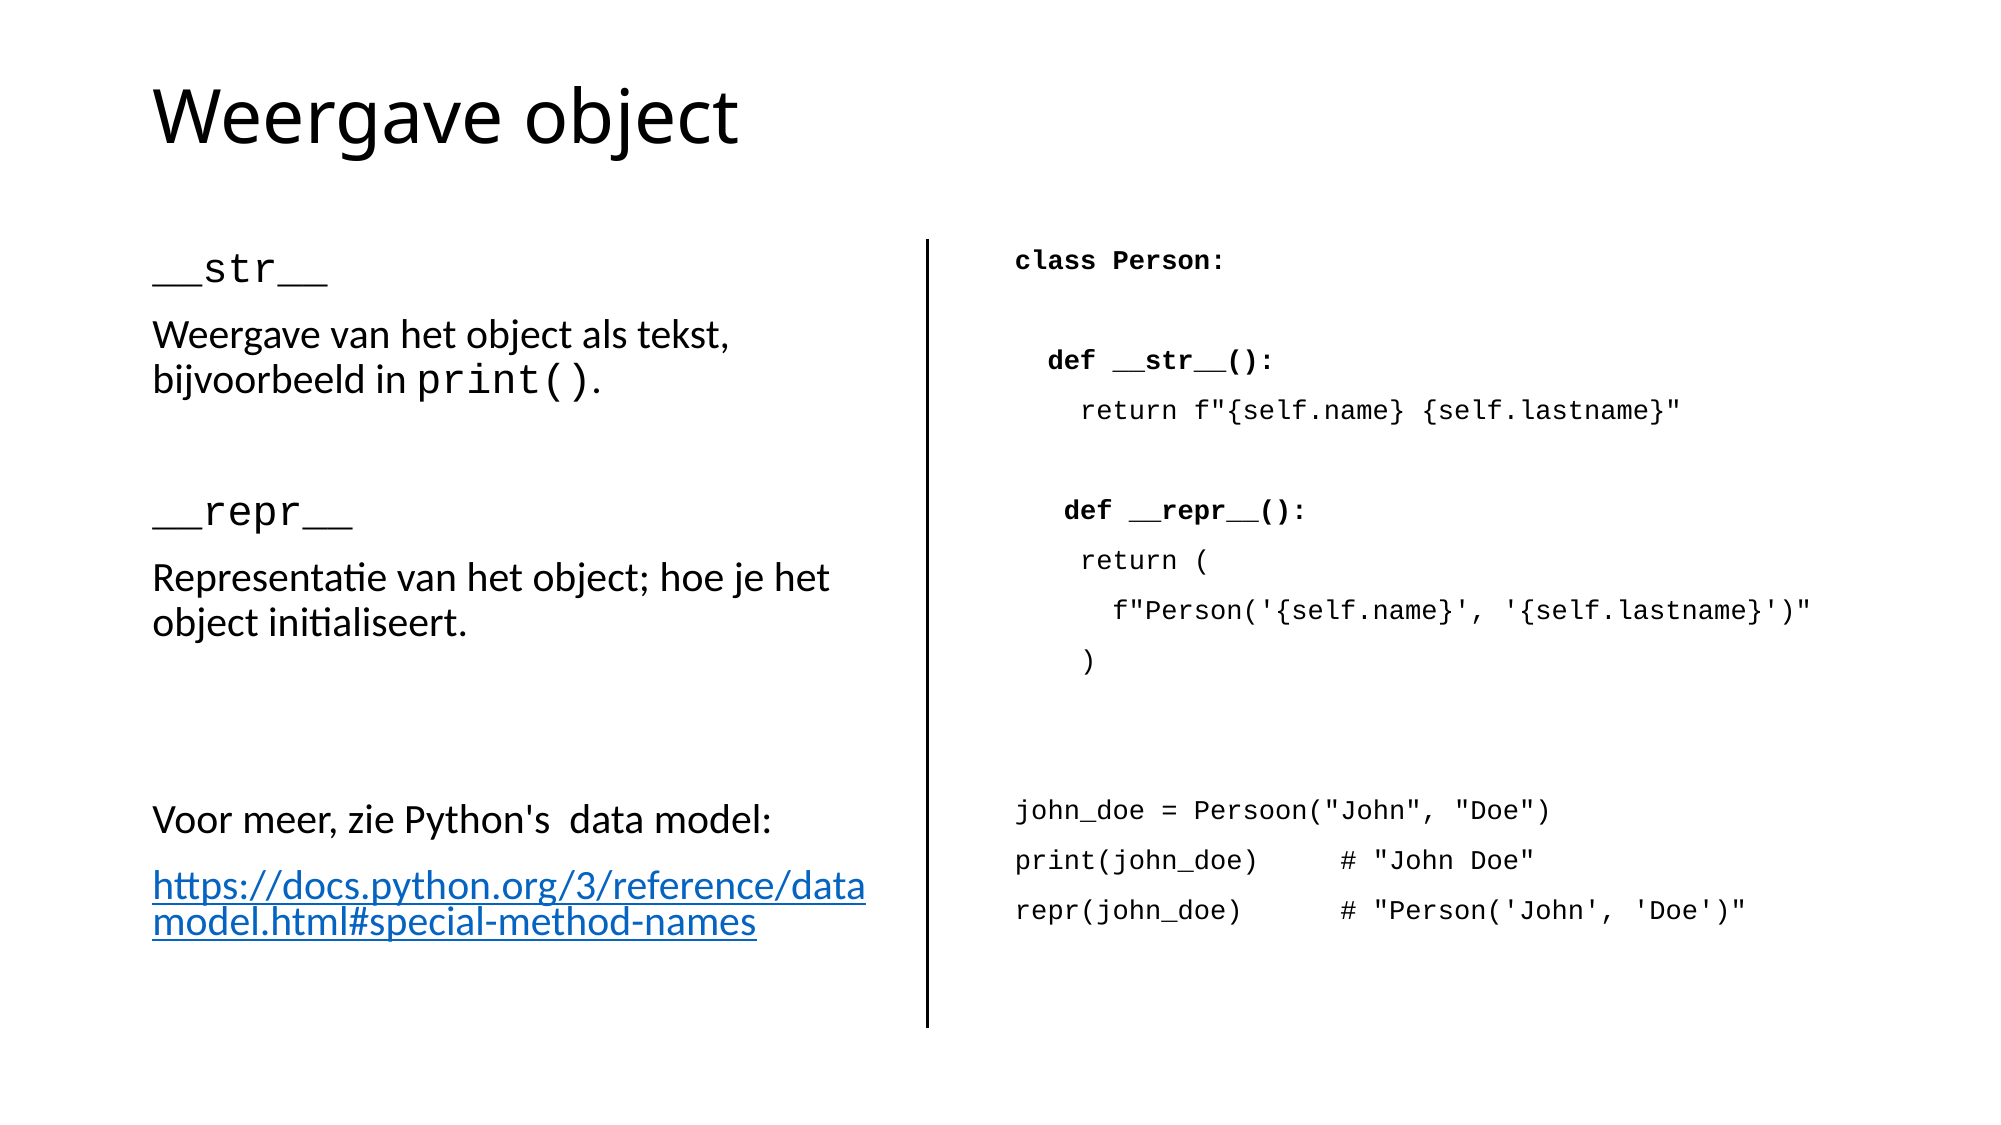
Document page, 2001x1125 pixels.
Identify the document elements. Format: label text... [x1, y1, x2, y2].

text_box class Person: def __str__(): return f"{self.name} {self.lastname}" def __repr__(): return ( f"Person('{self.name}', '{self.lastname}')" ) john_doe = Persoon("John", "Doe") print(john_doe) # "John Doe" repr(john_doe) # "Person('John', 'Doe')" [999, 238, 1874, 1014]
list __str__ Weergave van het object als tekst, bijvoorbeeld in print(). __repr__ Representatie van het object; hoe je het object initialiseert. Voor meer, zie Python's data model: https://docs.python.org/3/reference/datamodel.html#special-method-names [137, 238, 888, 1014]
title Weergave object [137, 59, 1863, 178]
